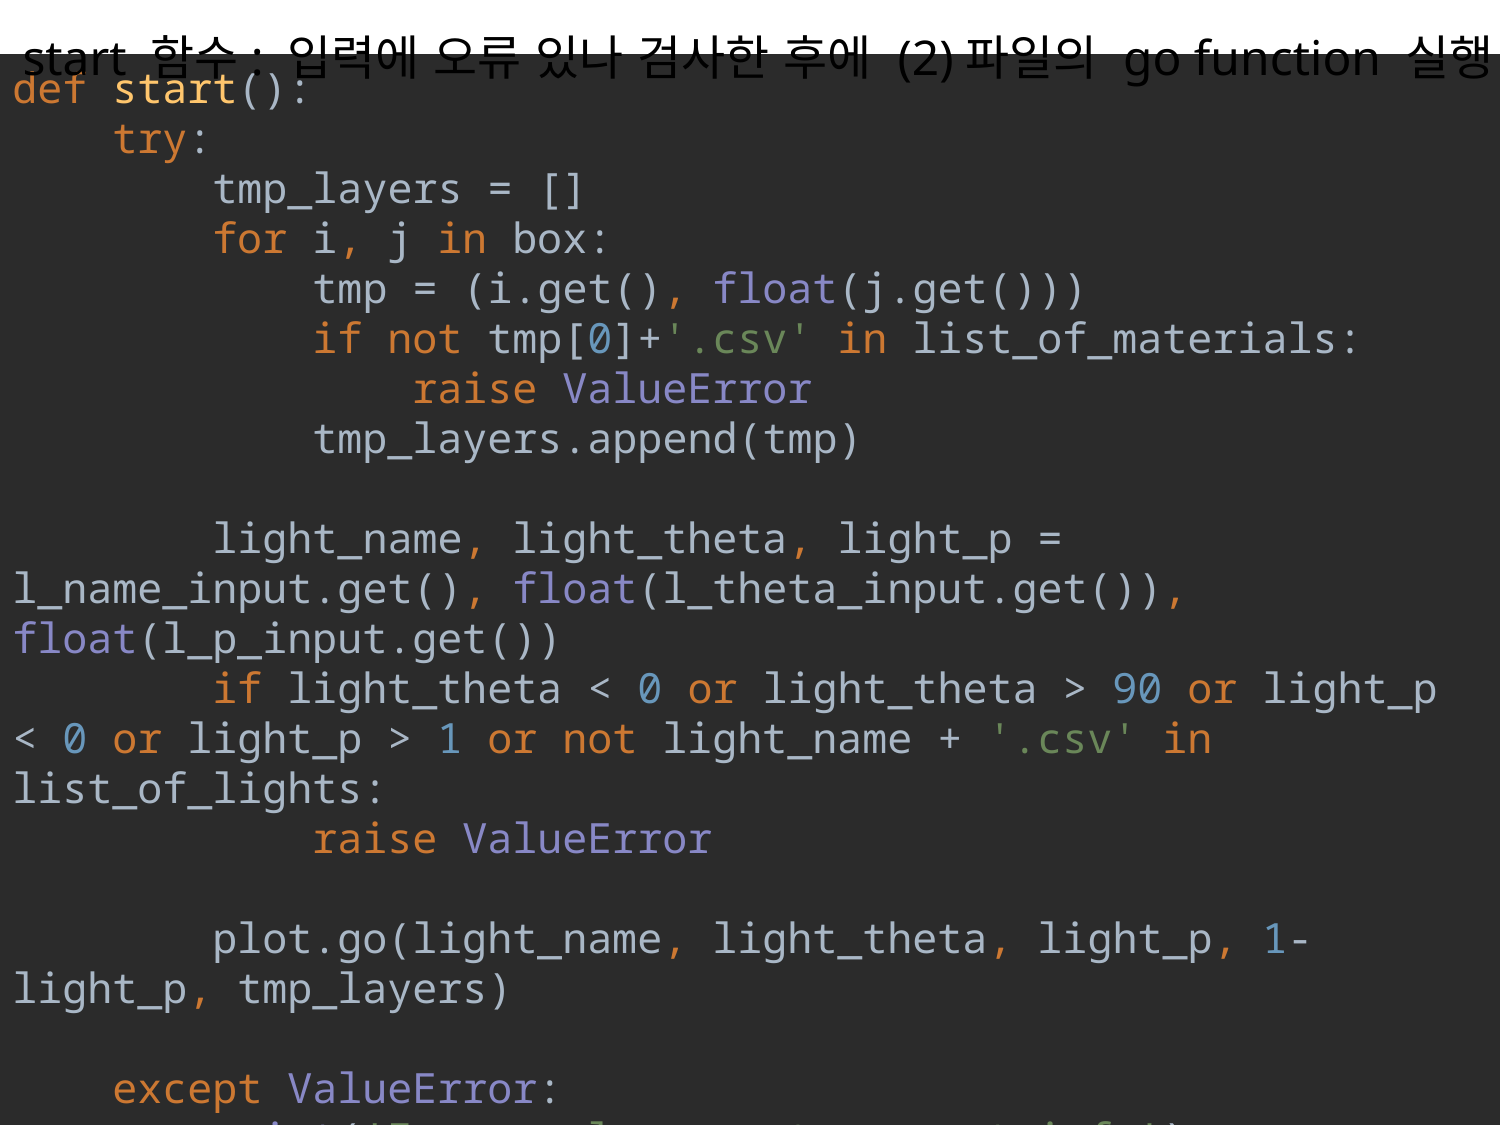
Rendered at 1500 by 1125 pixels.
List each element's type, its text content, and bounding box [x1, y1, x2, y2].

text_box start 함수: 입력에 오류 있나 검사한 후에 (2)파일의 go function 실행 [7, 20, 1500, 93]
text_box def start(): try: tmp_layers = [] for i, j in box: tmp = (i.get(), float(j.get())) if not tmp[0]+'.csv' in list_of_materials: raise ValueError tmp_layers.append(tmp) light_name, light_theta, light_p = l_name_input.get(), float(l_theta_input.get()), float(l_p_input.get()) if light_theta < 0 or light_theta > 90 or light_p < 0 or light_p > 1 or not light_name + '.csv' in list_of_lights: raise ValueError plot.go(light_name, light_theta, light_p, 1-light_p, tmp_layers) except ValueError: print('Error, please put correct info') [0, 54, 1500, 1125]
